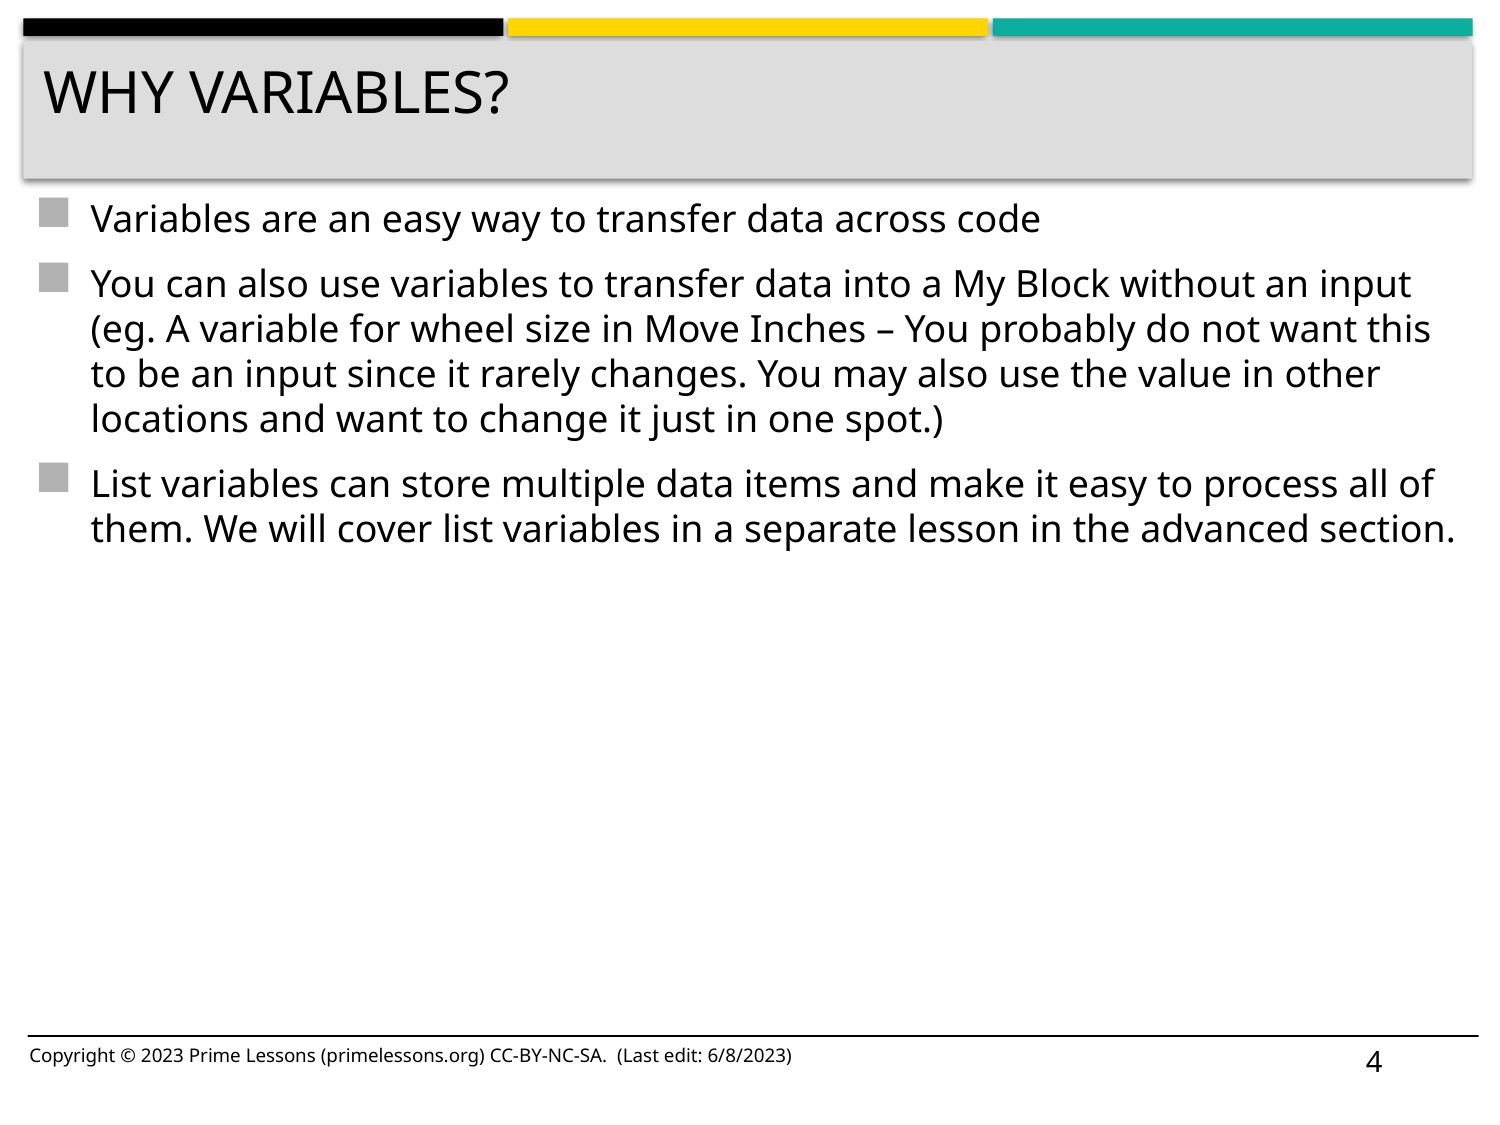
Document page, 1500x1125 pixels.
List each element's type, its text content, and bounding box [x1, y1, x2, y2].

slide_number 4 [1351, 1036, 1478, 1097]
footer Copyright © 2023 Prime Lessons (primelessons.org) CC-BY-NC-SA. (Last edit: 6/8/2023) [14, 1036, 814, 1097]
list Variables are an easy way to transfer data across code You can also use variables to transfer data into a My Block without an input (eg. A variable for wheel size in Move Inches – You probably do not want this to be an input since it rarely changes. You may also use the value in other locations and want to change it just in one spot.) List variables can store multiple data items and make it easy to process all of them. We will cover list variables in a separate lesson in the advanced section. [25, 187, 1475, 1021]
title Why Variables? [28, 48, 1464, 172]
